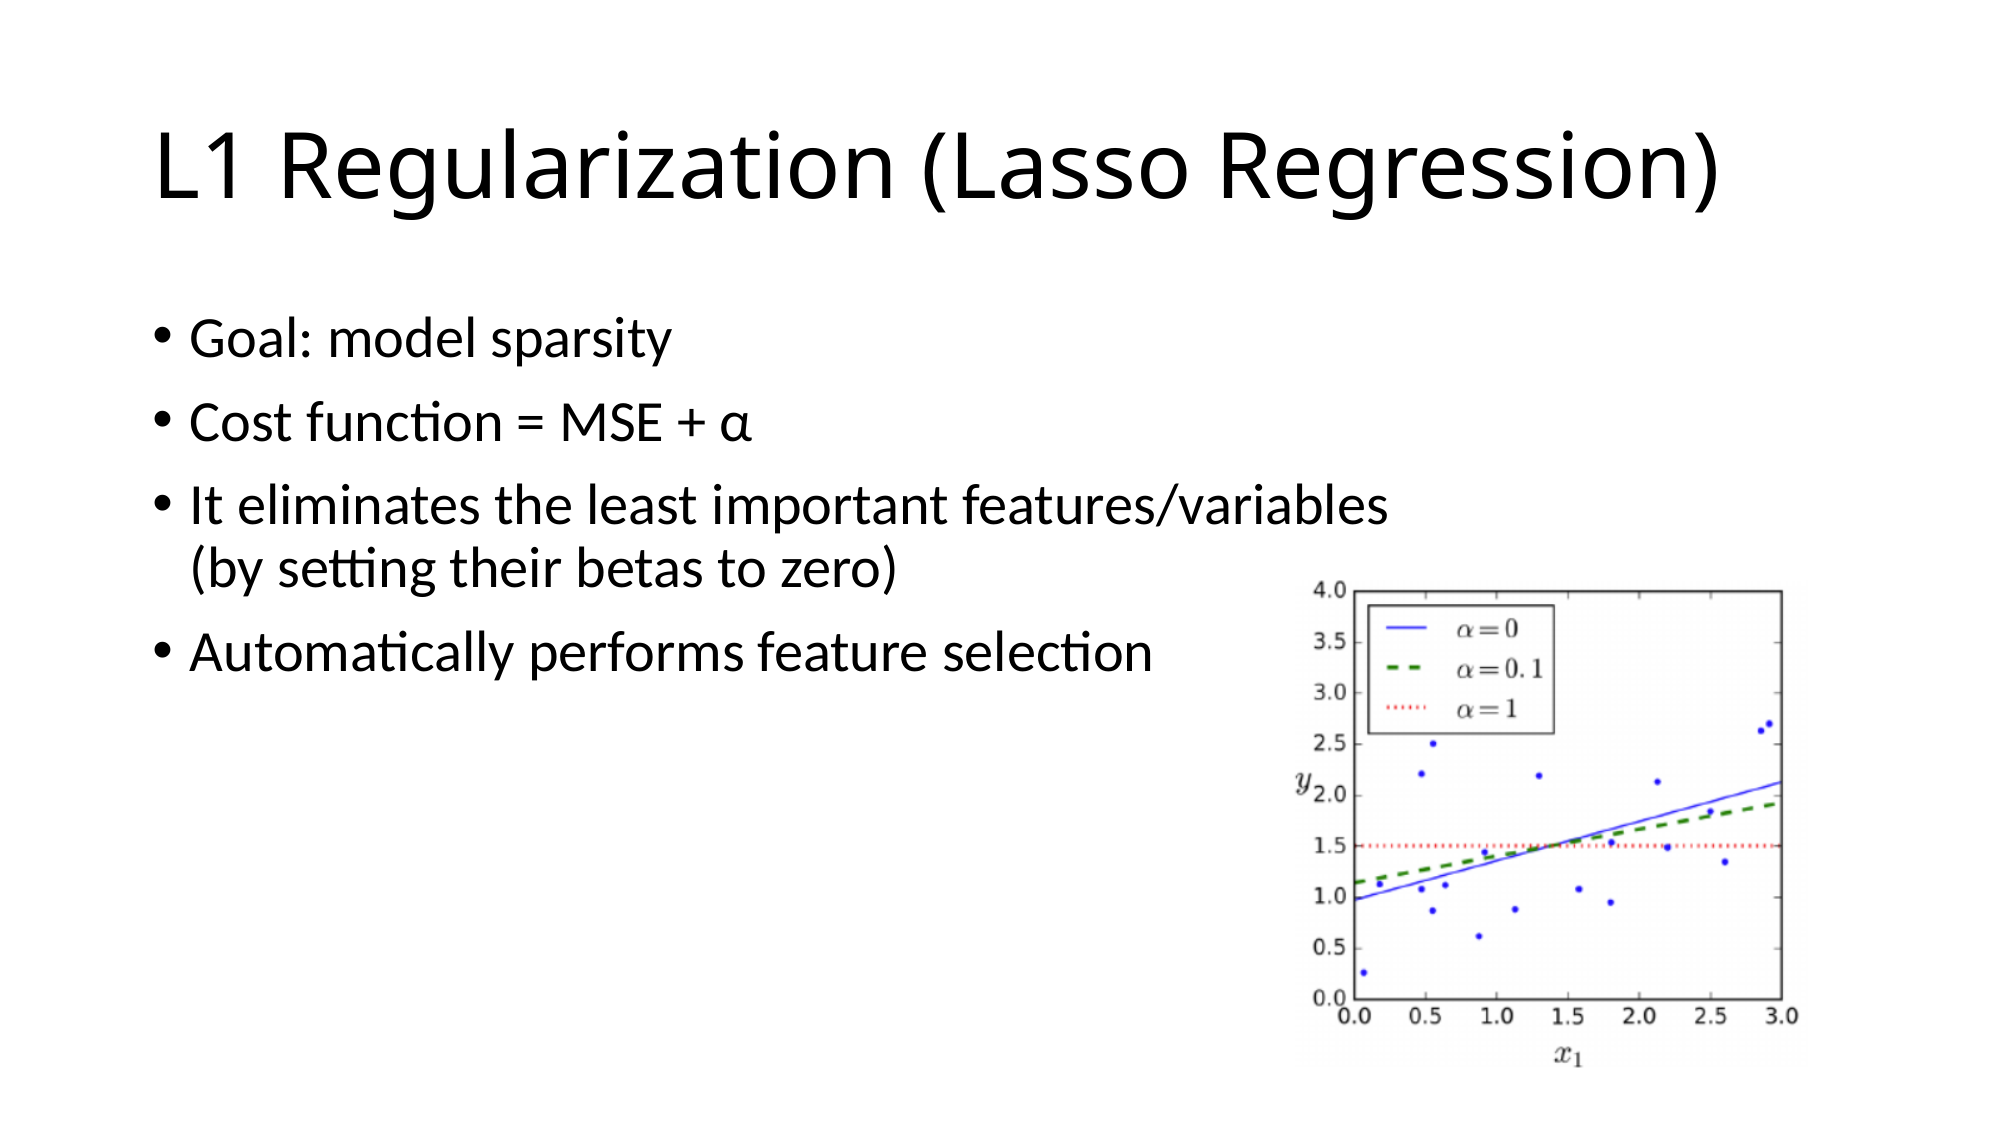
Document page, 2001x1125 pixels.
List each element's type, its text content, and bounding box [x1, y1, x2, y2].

title L1 Regularization (Lasso Regression) [137, 59, 1863, 278]
picture [1286, 573, 1808, 1078]
